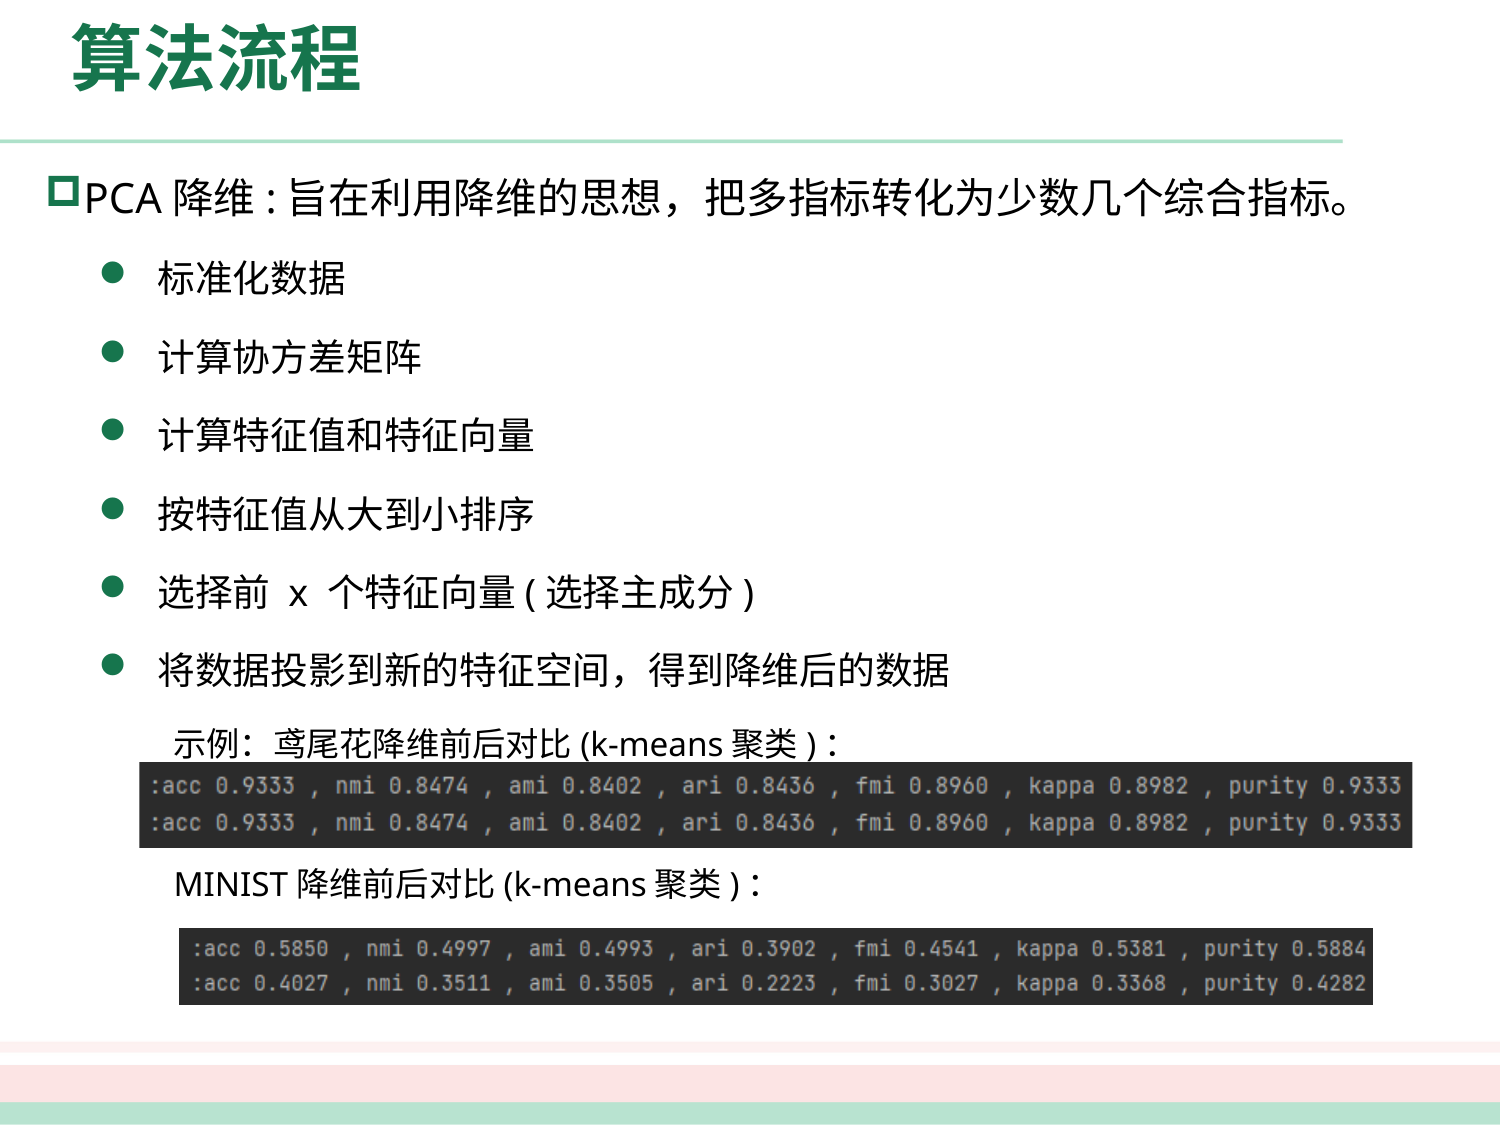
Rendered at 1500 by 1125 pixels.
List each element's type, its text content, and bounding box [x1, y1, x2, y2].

list PCA降维:旨在利用降维的思想，把多指标转化为少数几个综合指标。 标准化数据 计算协方差矩阵 计算特征值和特征向量 按特征值从大到小排序 选择前 x 个特征向量(选择主成分) 将数据投影到新的特征空间，得到降维后的数据 示例：鸢尾花降维前后对比(k-means聚类)： MINIST降维前后对比(k-means聚类)： [30, 139, 1466, 763]
picture [0, 0, 1500, 1125]
title 算法流程 [55, 15, 1350, 109]
